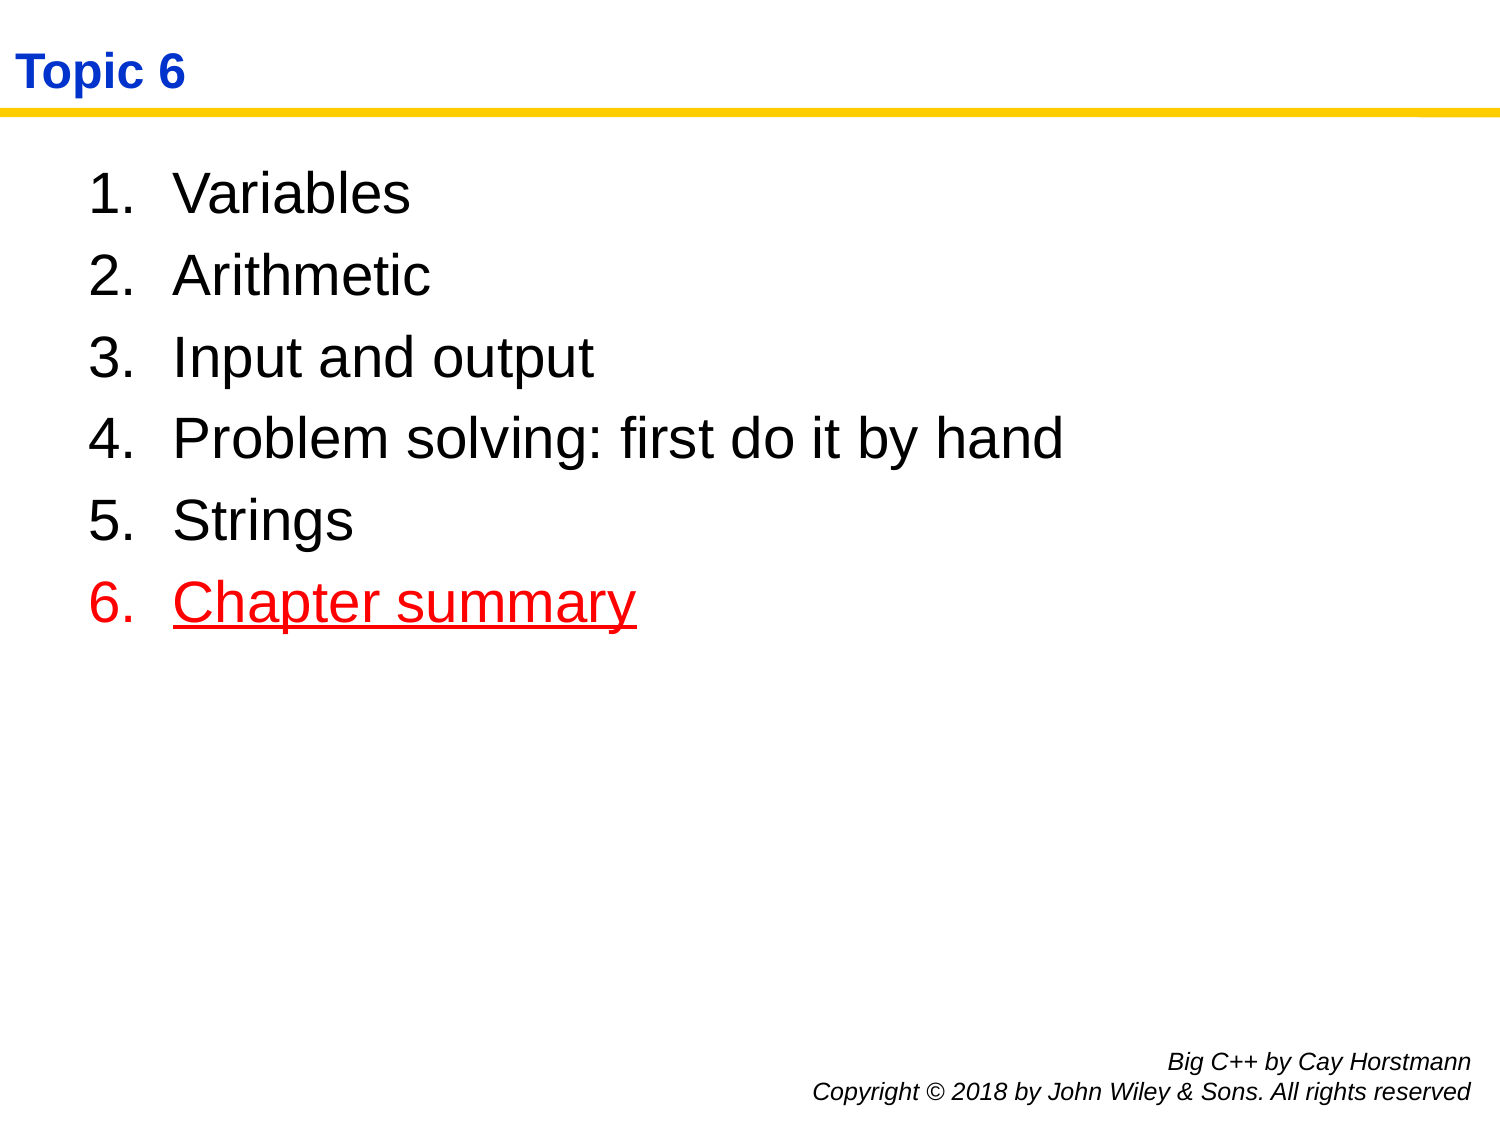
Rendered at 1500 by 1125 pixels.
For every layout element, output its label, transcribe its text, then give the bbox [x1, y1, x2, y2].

title Topic 6 [0, 24, 1163, 113]
footer Big C++ by Cay Horstmann Copyright © 2018 by John Wiley & Sons. All rights reserved [624, 1037, 1488, 1101]
list Variables Arithmetic Input and output Problem solving: first do it by hand Strings Chapter summary [73, 148, 1424, 891]
